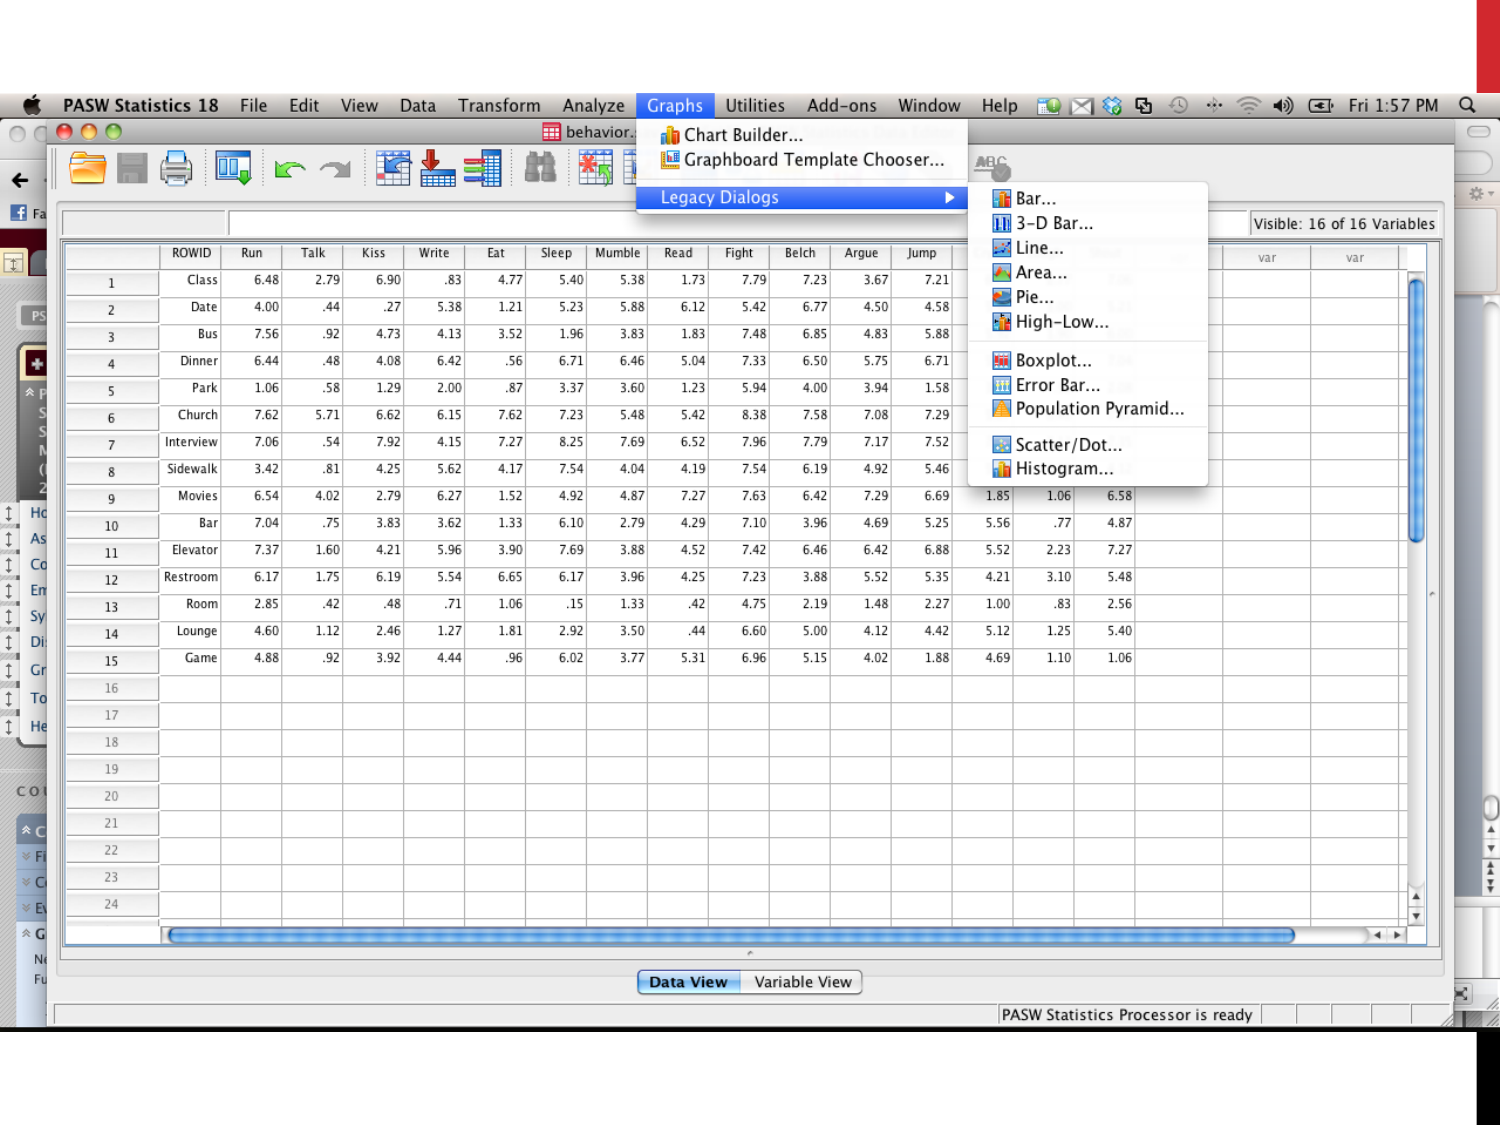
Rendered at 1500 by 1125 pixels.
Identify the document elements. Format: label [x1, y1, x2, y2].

picture [0, 93, 1500, 1032]
